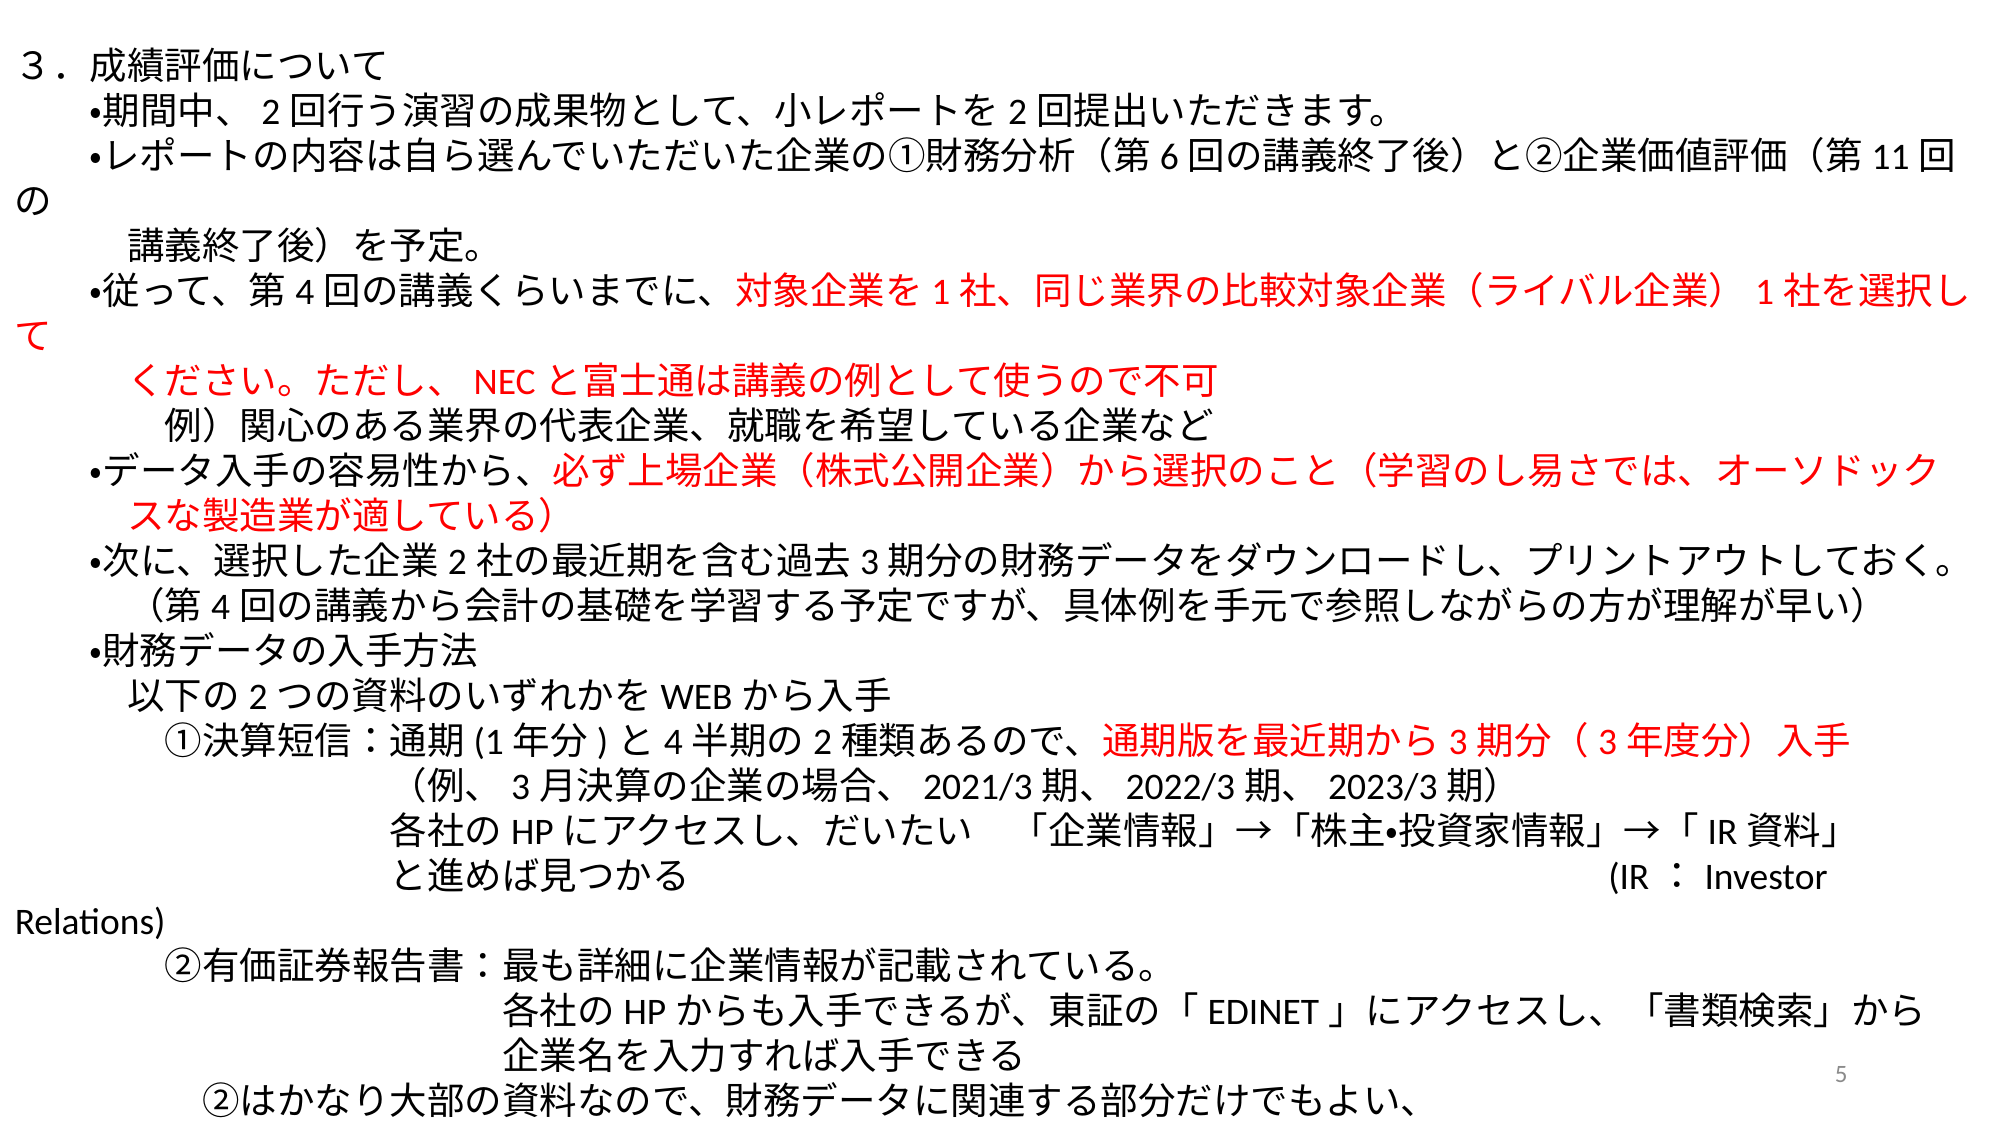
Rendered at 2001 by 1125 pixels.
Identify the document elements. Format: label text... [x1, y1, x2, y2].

text_box ３．成績評価について ・期間中、2回行う演習の成果物として、小レポートを2回提出いただきます。 ・レポートの内容は自ら選んでいただいた企業の①財務分析（第6回の講義終了後）と②企業価値評価（第11回の 講義終了後）を予定。 ・従って、第4回の講義くらいまでに、対象企業を1社、同じ業界の比較対象企業（ライバル企業）1社を選択して ください。ただし、NECと富士通は講義の例として使うので不可 例）関心のある業界の代表企業、就職を希望している企業など ・データ入手の容易性から、必ず上場企業（株式公開企業）から選択のこと（学習のし易さでは、オーソドック スな製造業が適している） ・次に、選択した企業2社の最近期を含む過去3期分の財務データをダウンロードし、プリントアウトしておく。 （第4回の講義から会計の基礎を学習する予定ですが、具体例を手元で参照しながらの方が理解が早い） ・財務データの入手方法 以下の2つの資料のいずれかをWEBから入手 ①決算短信：通期(1年分)と4半期の2種類あるので、通期版を最近期から3期分（3年度分）入手 （例、3月決算の企業の場合、2021/3期、2022/3期、2023/3期） 各社のHPにアクセスし、だいたい 「企業情報」→「株主・投資家情報」→「IR資料」 と進めば見つかる (IR：Investor Relations) ②有価証券報告書：最も詳細に企業情報が記載されている。 各社のHPからも入手できるが、東証の「EDINET」にアクセスし、「書類検索」から 企業名を入力すれば入手できる ②はかなり大部の資料なので、財務データに関連する部分だけでもよい、 ①の決算短信だけでも課題には対応できる。 ・課題自体はExcel形式の表での提出になるので、基礎的なExcelの使い方を復習・習得しておくこと。 [0, 34, 2000, 1125]
